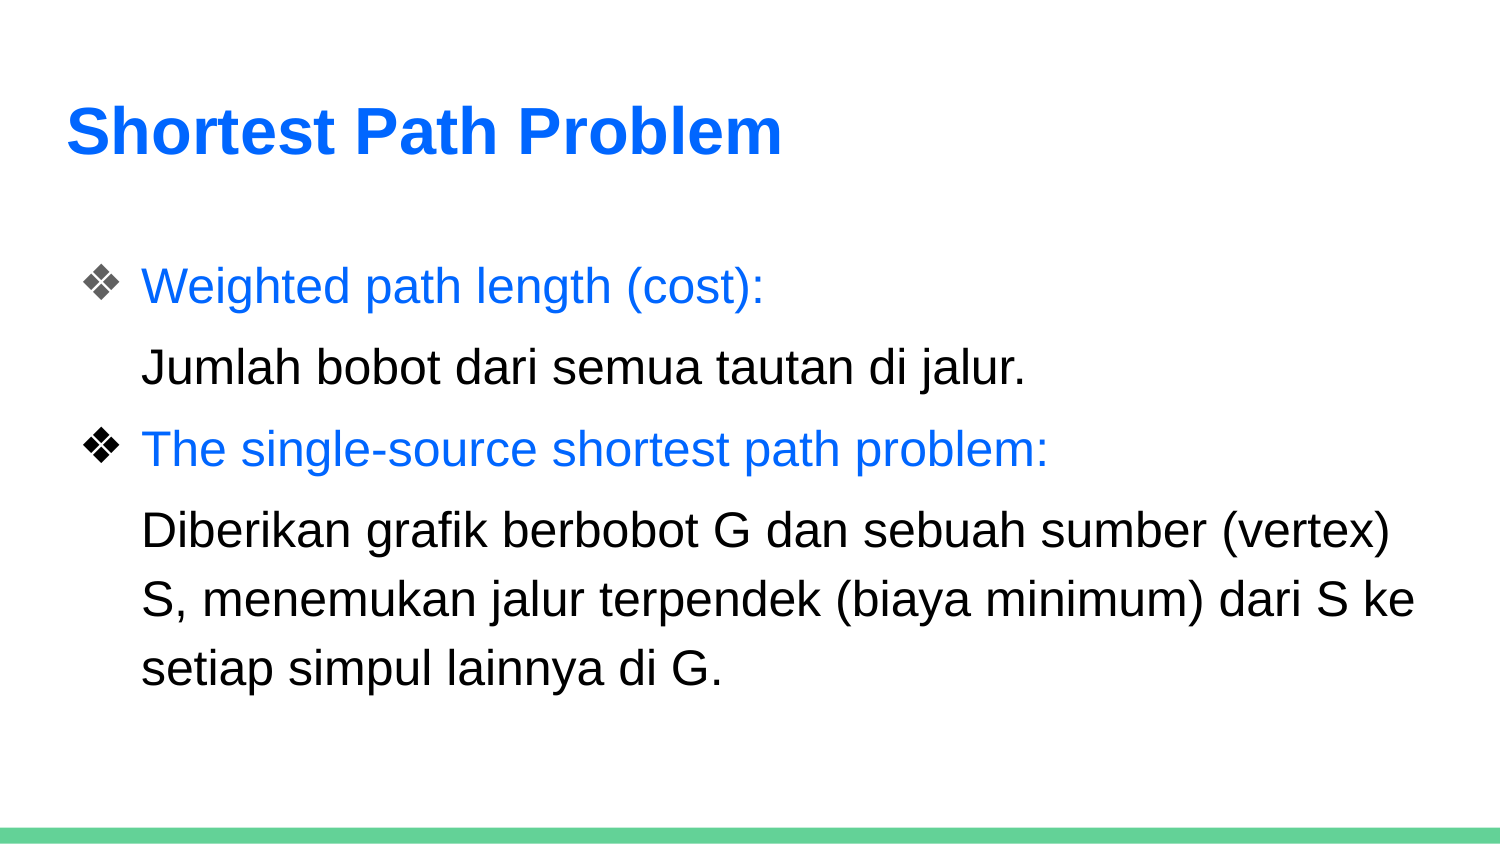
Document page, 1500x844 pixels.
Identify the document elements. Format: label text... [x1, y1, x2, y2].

title Shortest Path Problem [51, 72, 1449, 167]
list Weighted path length (cost): Jumlah bobot dari semua tautan di jalur. The single-source shortest path problem: Diberikan grafik berbobot G dan sebuah sumber (vertex) S, menemukan jalur terpendek (biaya minimum) dari S ke setiap simpul lainnya di G. [51, 229, 1449, 750]
